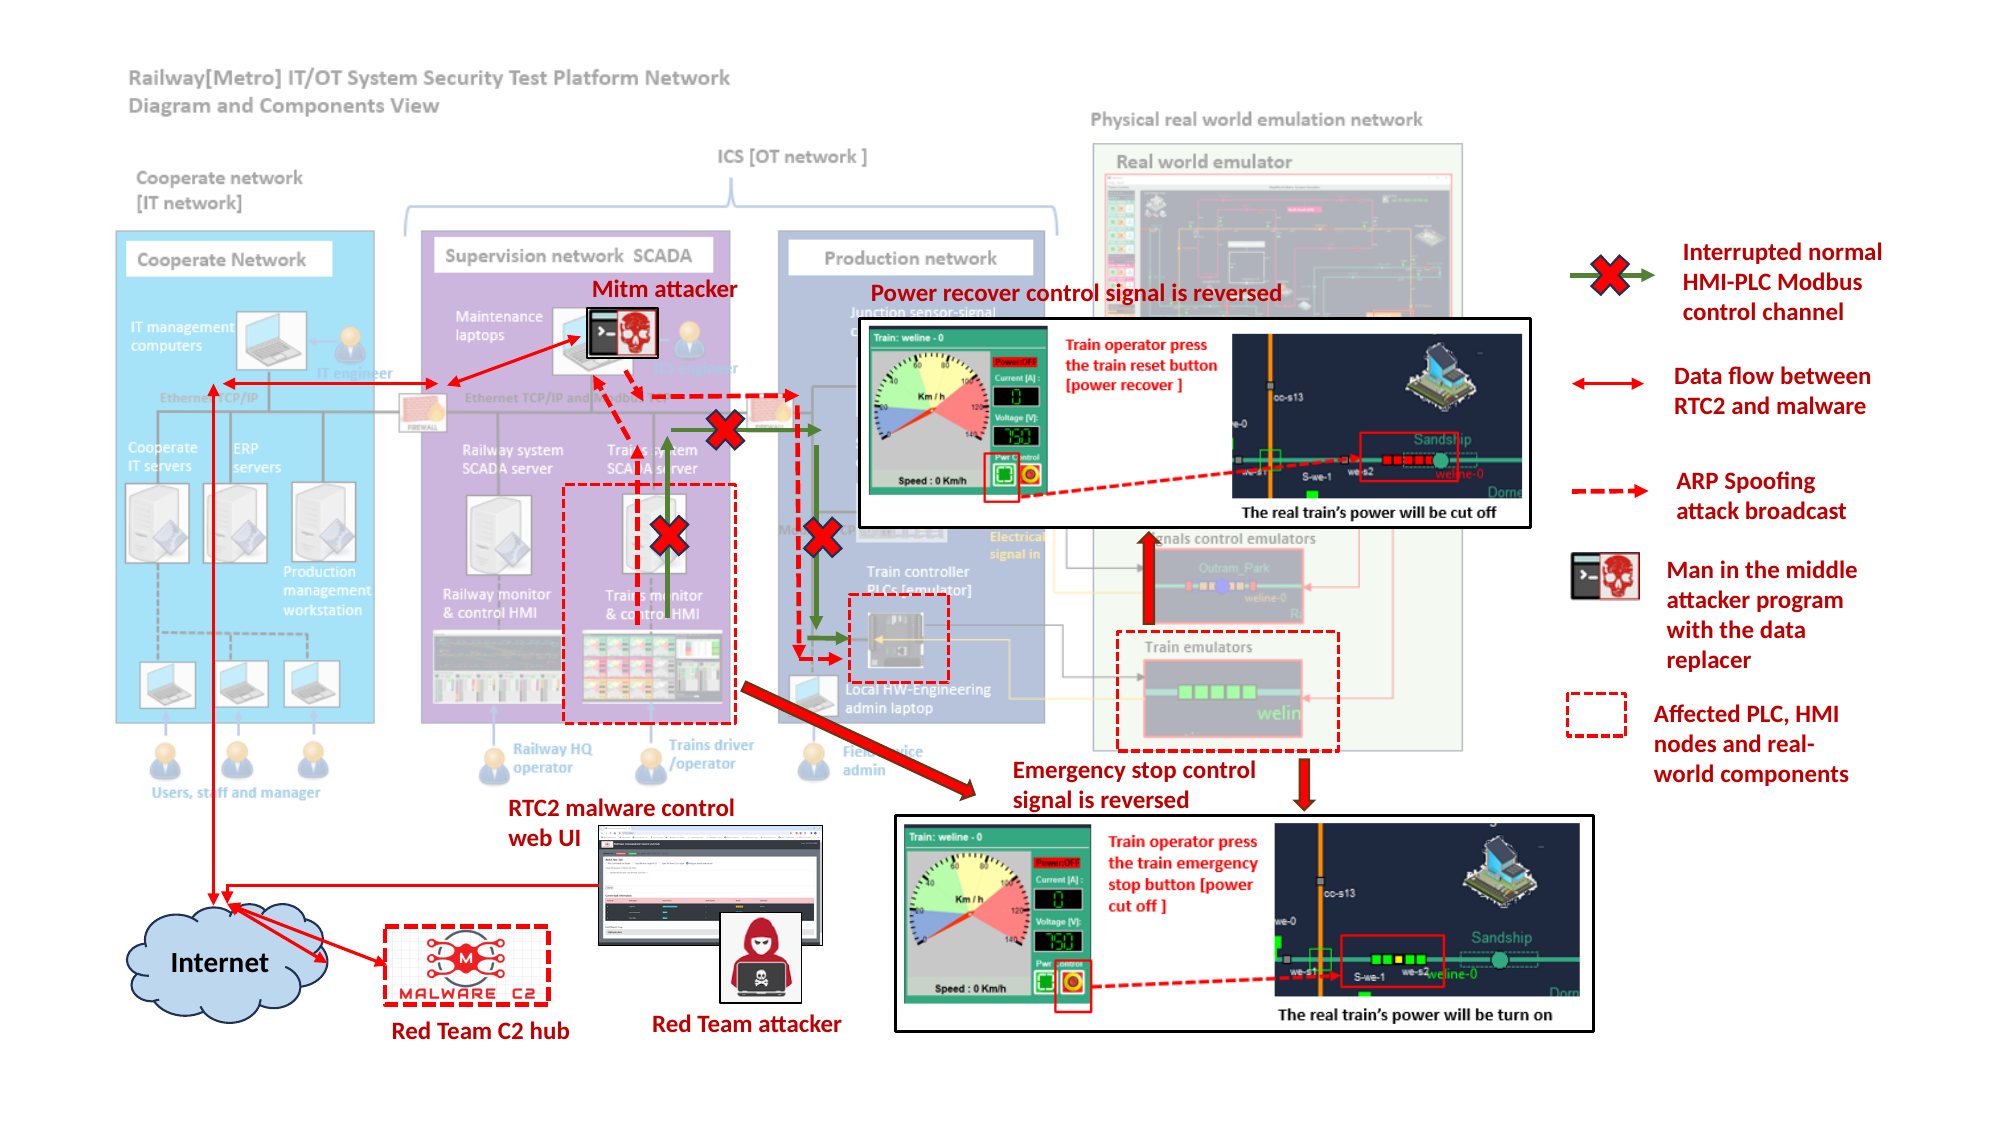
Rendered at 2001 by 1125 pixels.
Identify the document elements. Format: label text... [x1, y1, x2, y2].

picture [387, 964, 547, 1003]
text_box Internet [125, 906, 328, 1024]
text_box Red Team attacker [637, 999, 860, 1045]
text_box ARP Spoofing attack broadcast [1661, 457, 1881, 532]
text_box [1567, 693, 1626, 736]
picture [1570, 552, 1640, 601]
text_box RTC2 malware control web UI [493, 827, 599, 859]
text_box [1590, 276, 1631, 297]
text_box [447, 336, 581, 386]
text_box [625, 370, 644, 402]
picture [84, 52, 1593, 1030]
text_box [227, 910, 327, 964]
text_box [1590, 254, 1631, 275]
text_box Data flow between RTC2 and malware [1659, 352, 1895, 428]
text_box Red Team C2 hub [376, 1007, 600, 1052]
text_box Affected PLC, HMI nodes and real-world components [1639, 690, 1873, 796]
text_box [593, 374, 629, 440]
text_box Interrupted normal HMI-PLC Modbus control channel [1668, 228, 1940, 334]
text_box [327, 885, 600, 964]
text_box Man in the middle attacker program with the data replacer [1651, 546, 1878, 681]
text_box Internet [241, 903, 301, 910]
